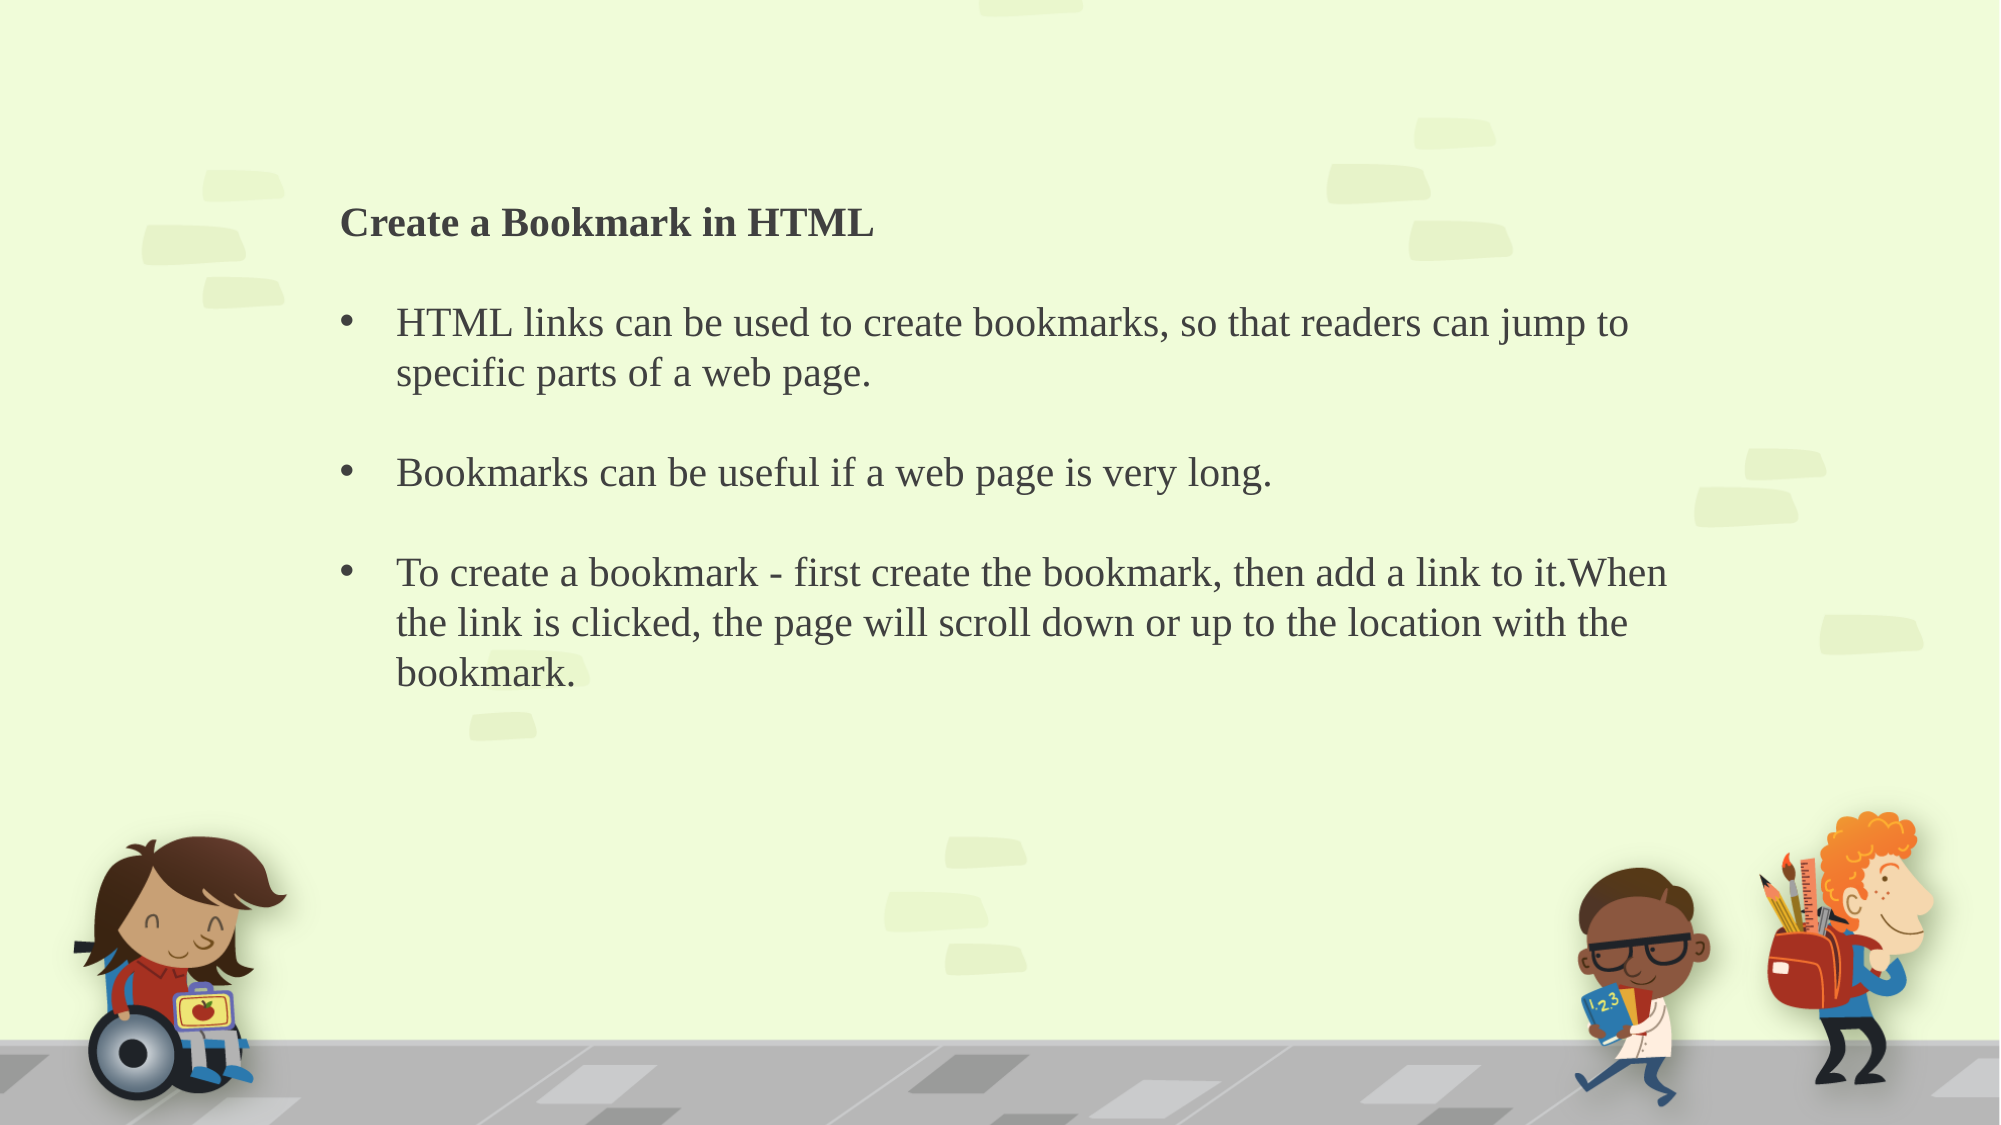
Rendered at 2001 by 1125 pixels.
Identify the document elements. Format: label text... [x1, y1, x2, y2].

text_box Create a Bookmark in HTML HTML links can be used to create bookmarks, so that readers can jump to specific parts of a web page. Bookmarks can be useful if a web page is very long. To create a bookmark - first create the bookmark, then add a link to it.When the link is clicked, the page will scroll down or up to the location with the bookmark. [324, 187, 1738, 753]
picture [0, 0, 2000, 1125]
